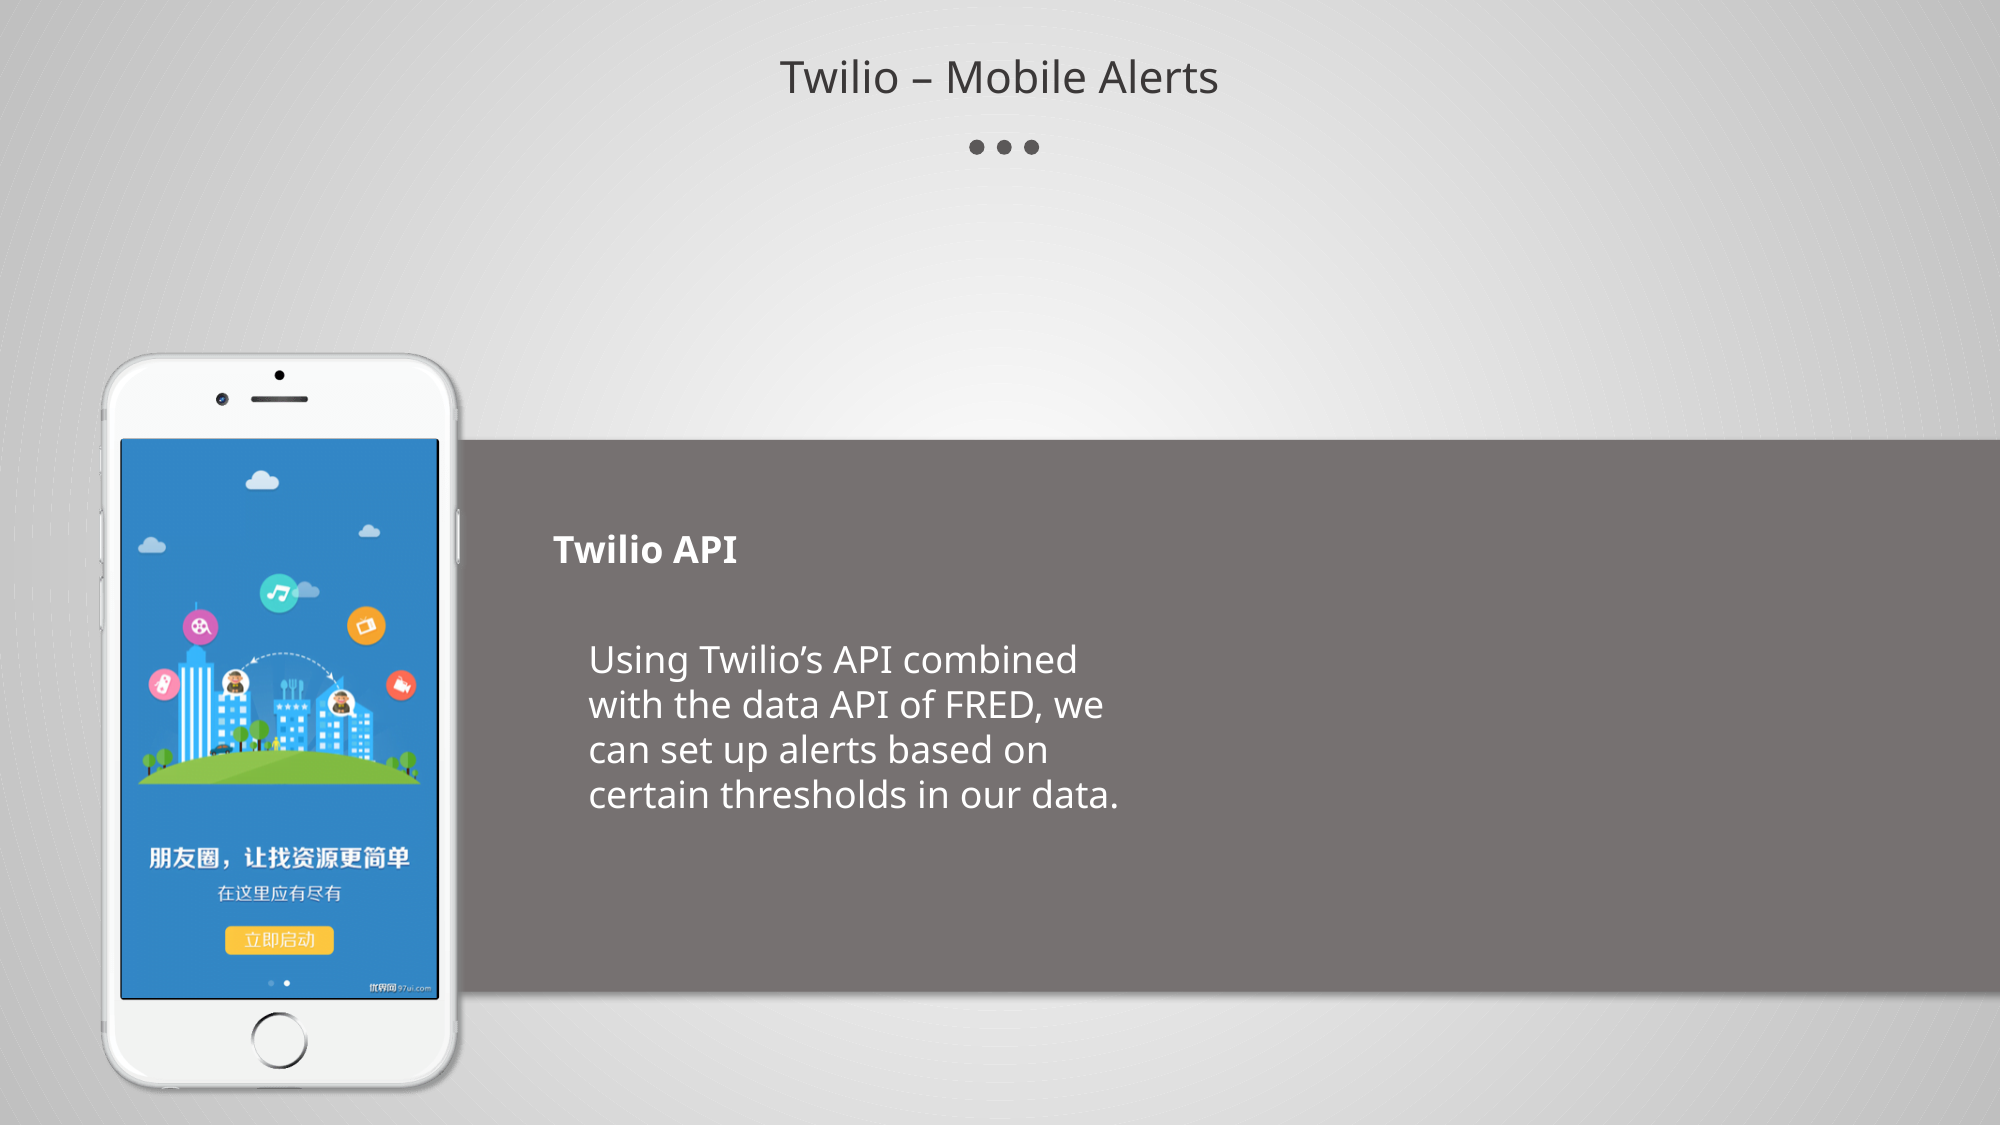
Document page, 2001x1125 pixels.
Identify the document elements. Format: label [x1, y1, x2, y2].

text_box [499, 41, 1500, 155]
text_box [97, 351, 2000, 1099]
